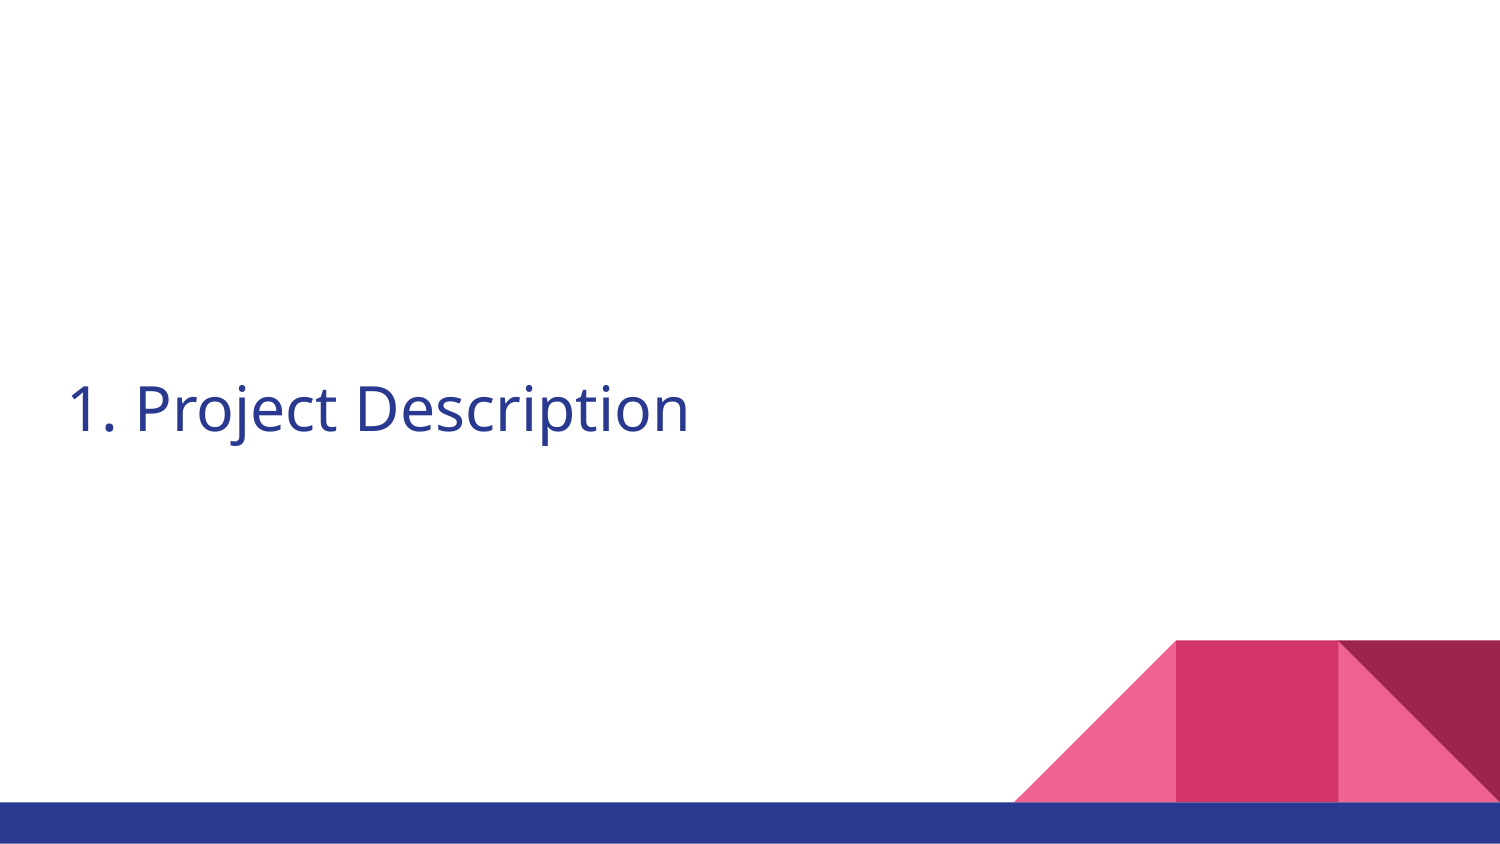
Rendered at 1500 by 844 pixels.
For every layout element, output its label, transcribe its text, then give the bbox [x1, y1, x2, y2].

title 1. Project Description [51, 354, 1449, 454]
